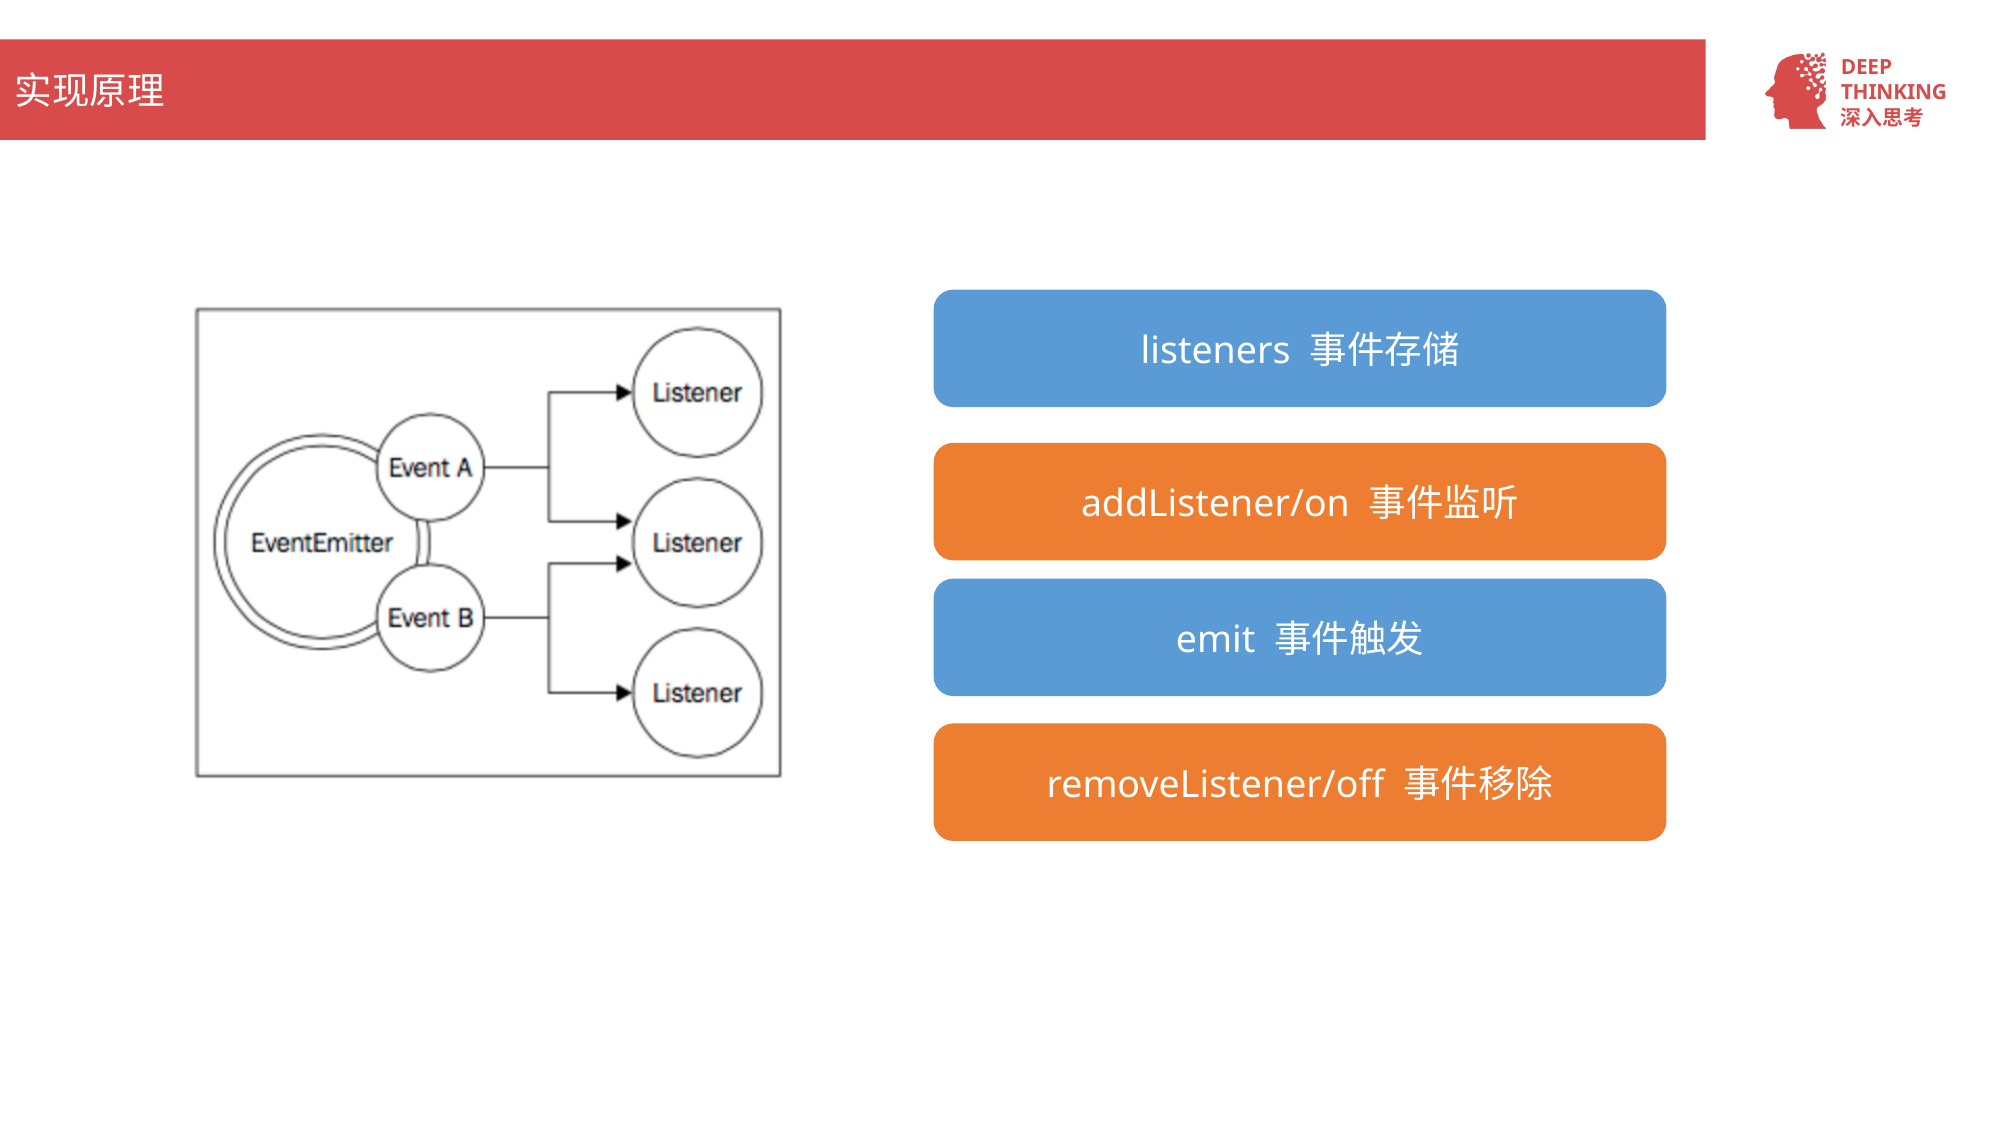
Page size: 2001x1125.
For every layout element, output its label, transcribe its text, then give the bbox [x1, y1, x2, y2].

text_box removeListener/off 事件移除 [932, 722, 1668, 842]
text_box 实现原理 [0, 38, 1707, 141]
text_box addListener/on 事件监听 [932, 441, 1668, 562]
picture [174, 289, 798, 794]
text_box emit 事件触发 [932, 577, 1668, 698]
text_box listeners 事件存储 [932, 288, 1668, 409]
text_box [1765, 45, 1965, 137]
